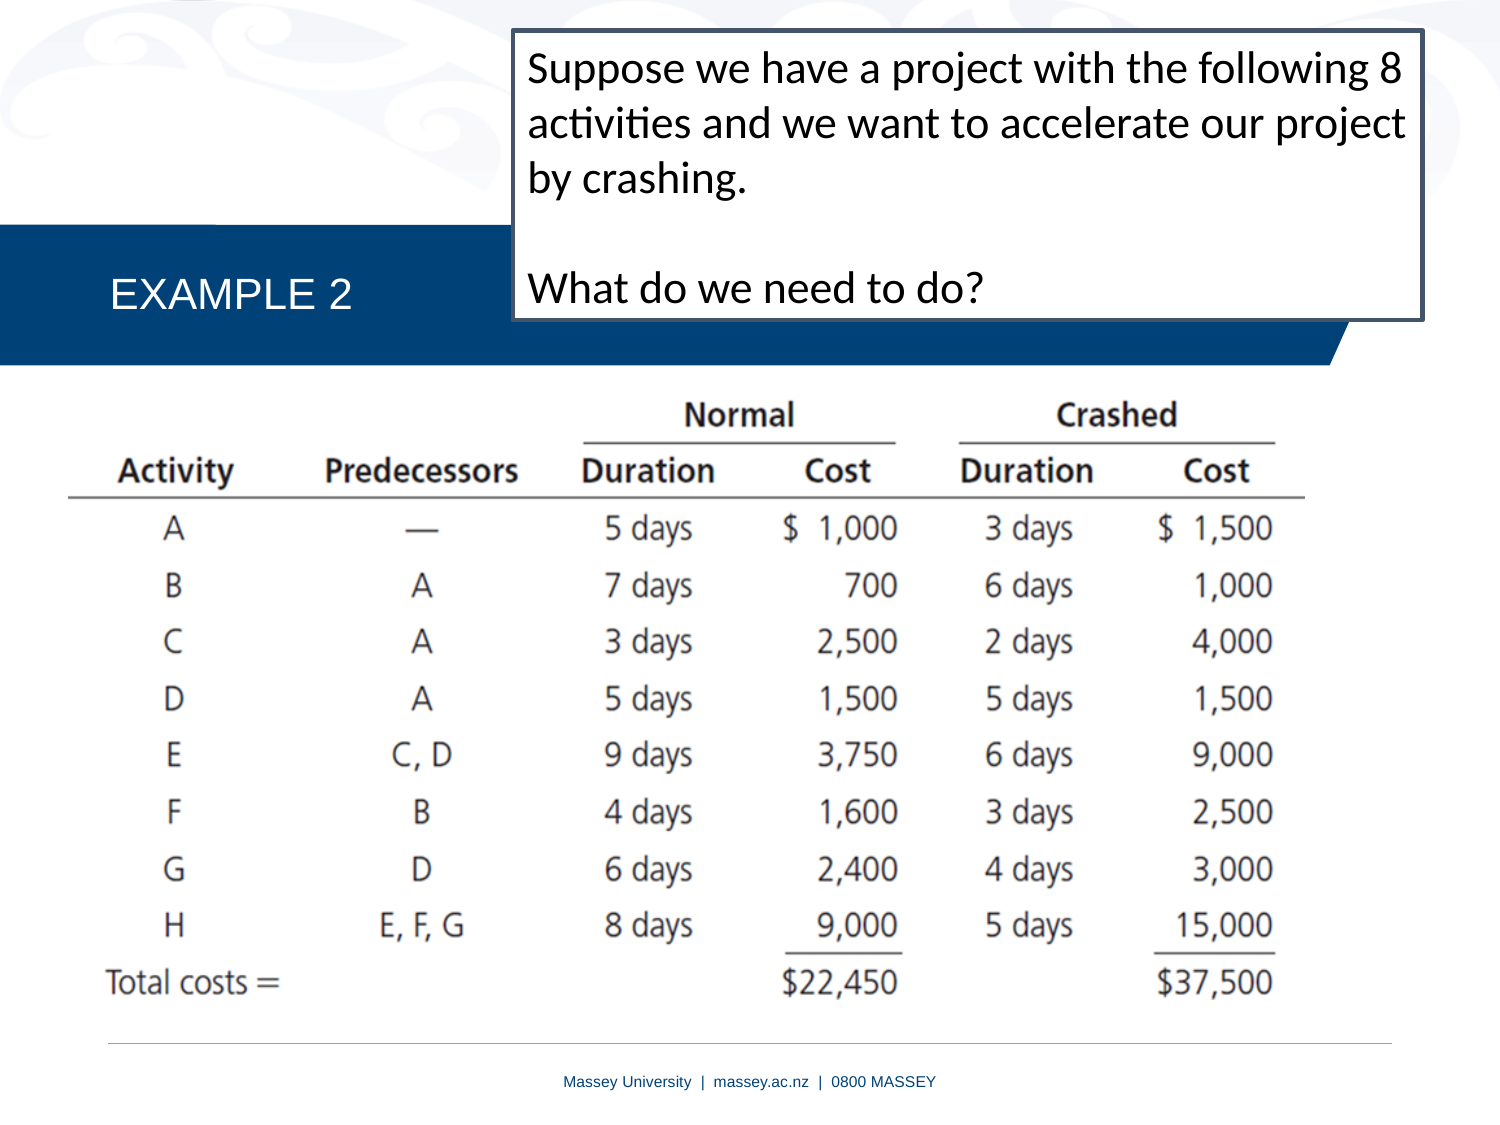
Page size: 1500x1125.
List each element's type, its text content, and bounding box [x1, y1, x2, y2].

list EXAMPLE 2 [94, 264, 1393, 322]
picture [68, 391, 1305, 1000]
text_box Suppose we have a project with the following 8 activities and we want to accelerate our project by crashing. What do we need to do? [512, 30, 1423, 321]
